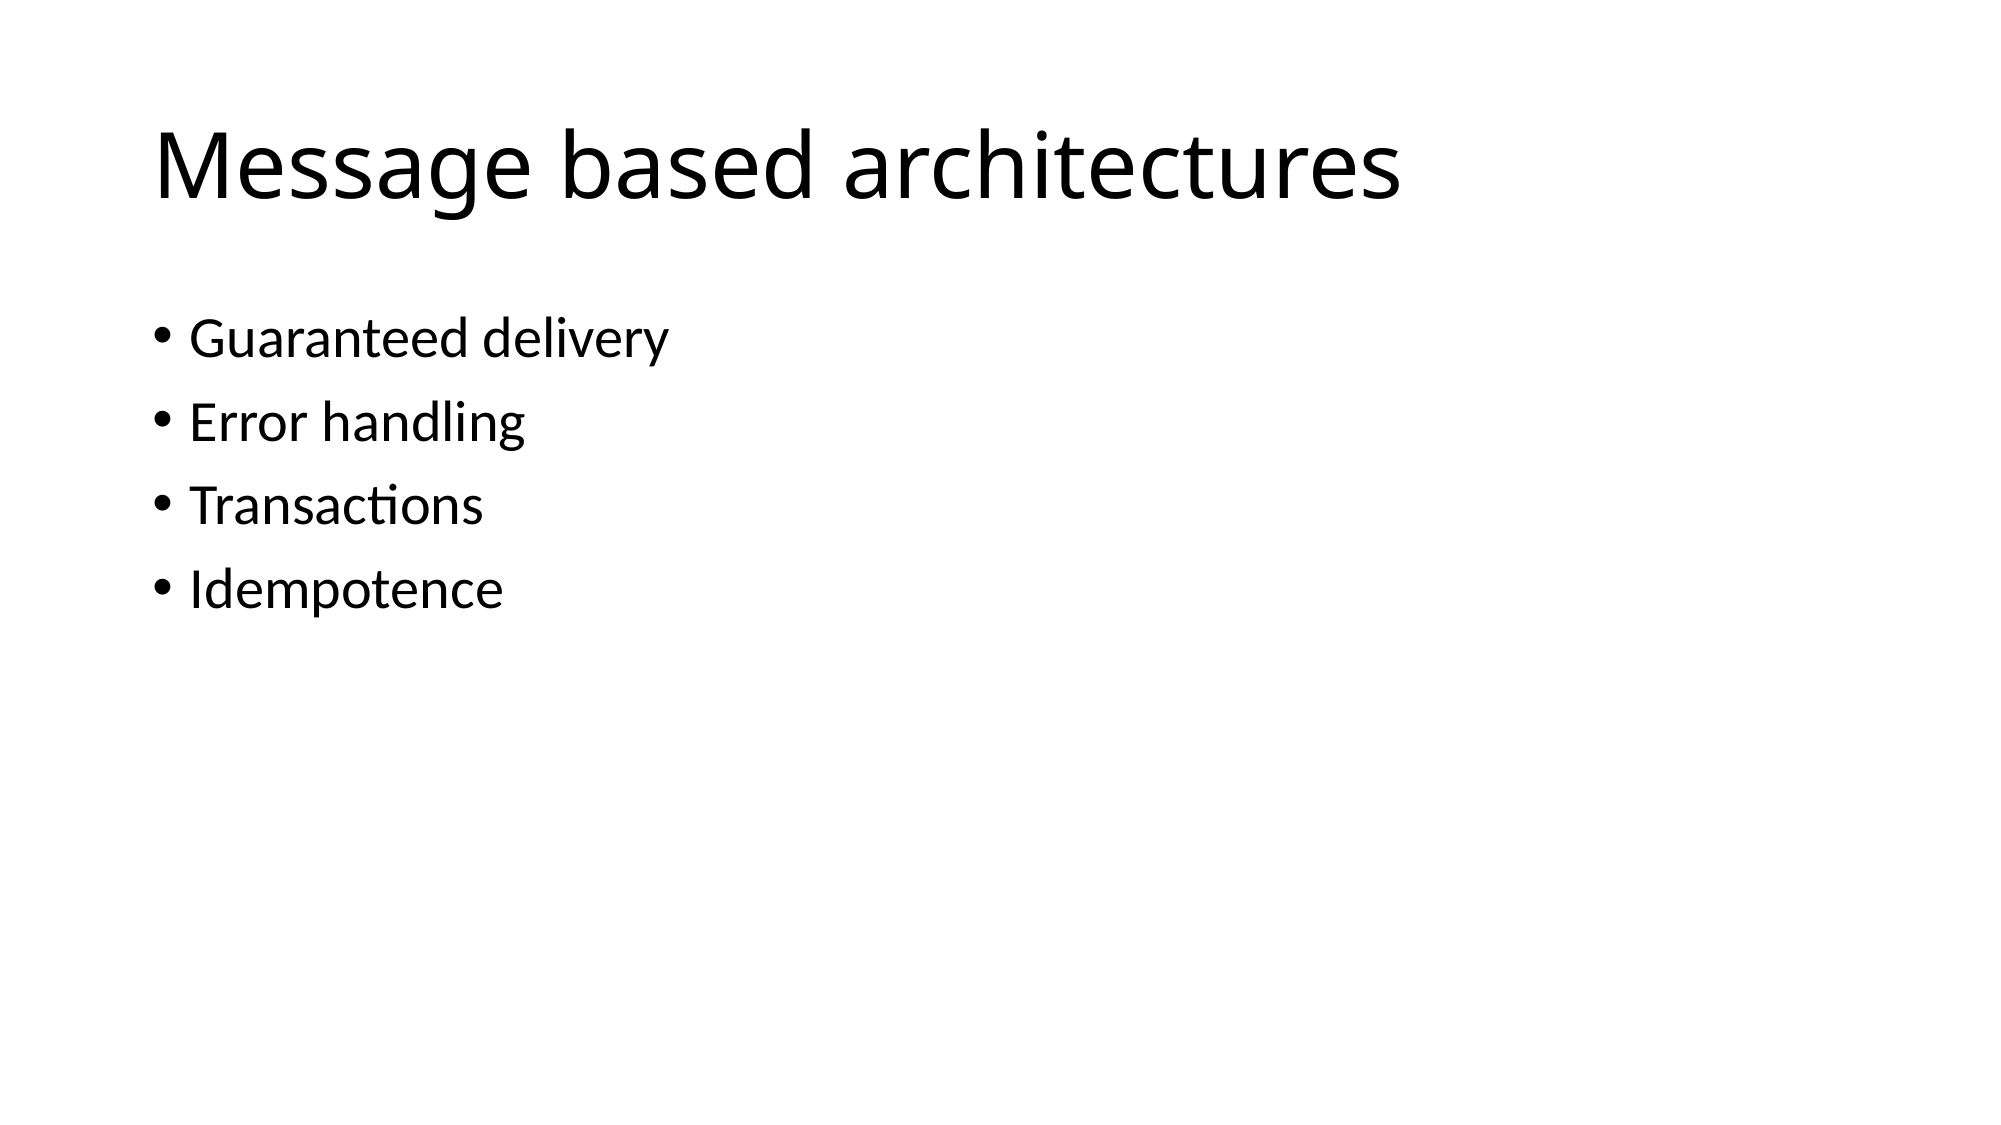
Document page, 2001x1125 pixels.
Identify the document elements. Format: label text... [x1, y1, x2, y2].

title Message based architectures [137, 59, 1863, 278]
list Guaranteed delivery Error handling Transactions Idempotence [137, 299, 1863, 1014]
